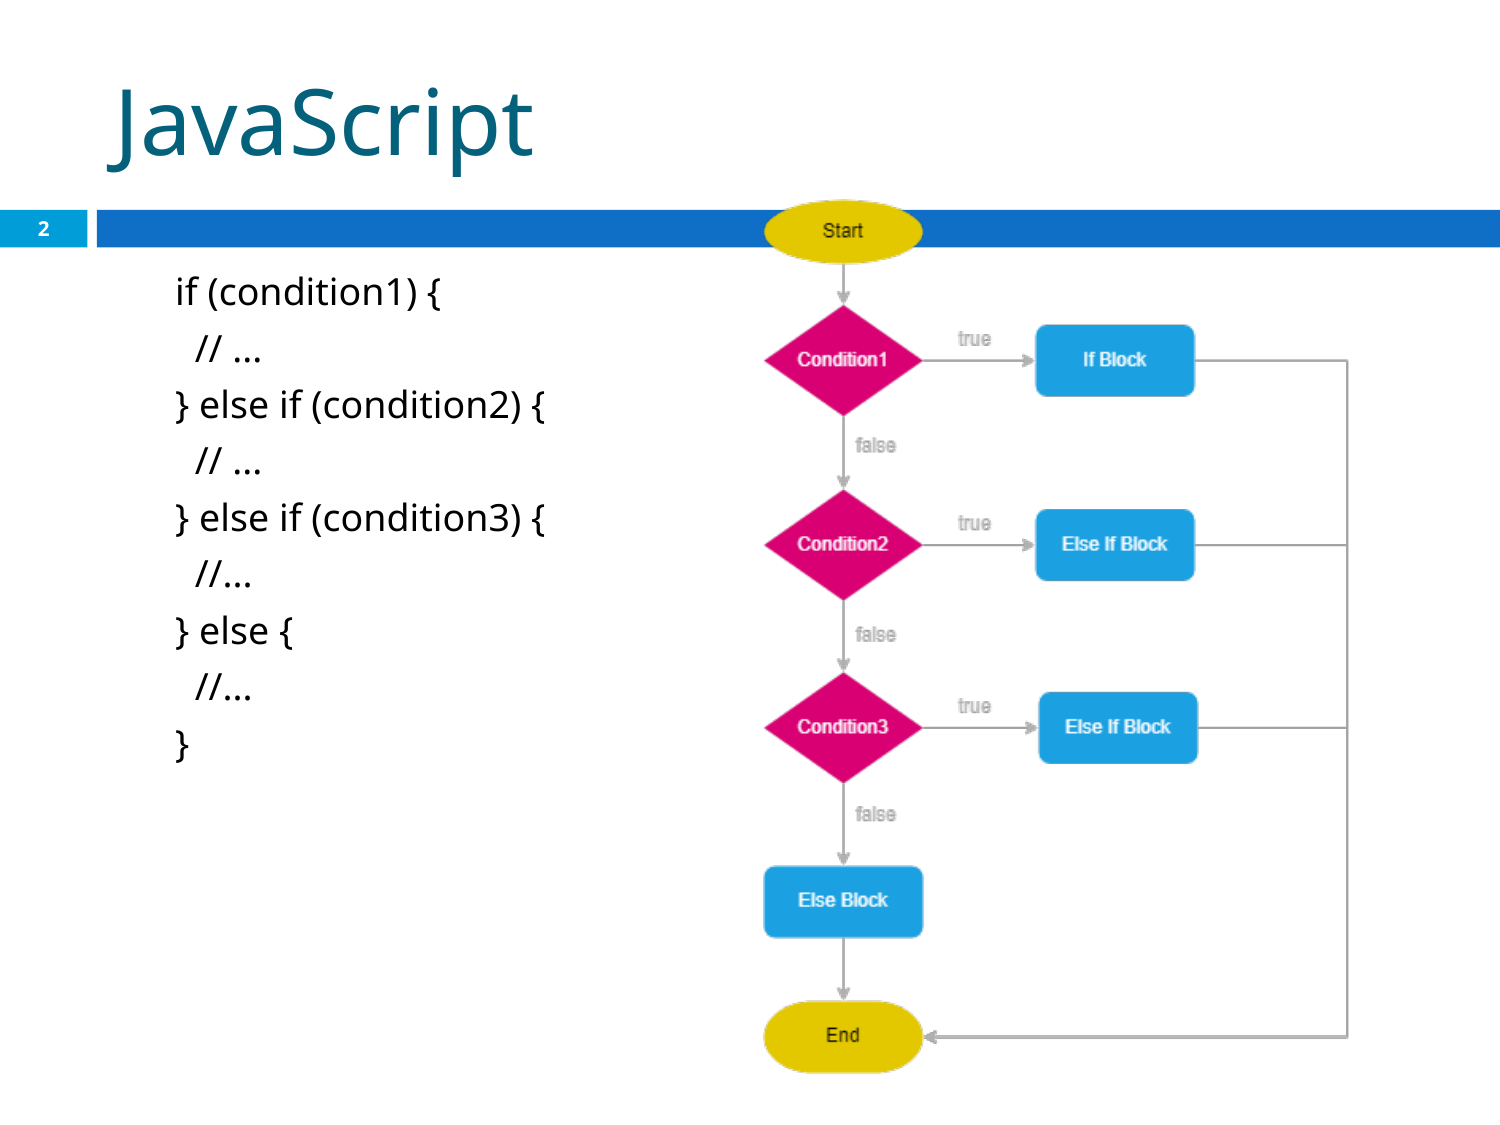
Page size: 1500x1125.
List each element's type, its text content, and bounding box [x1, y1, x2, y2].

list if (condition1) { // ... } else if (condition2) { // ... } else if (condition3) { //... } else { //... } [99, 260, 738, 1011]
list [762, 197, 1362, 1074]
title JavaScript [99, 37, 1438, 200]
slide_number 2 [0, 208, 88, 249]
